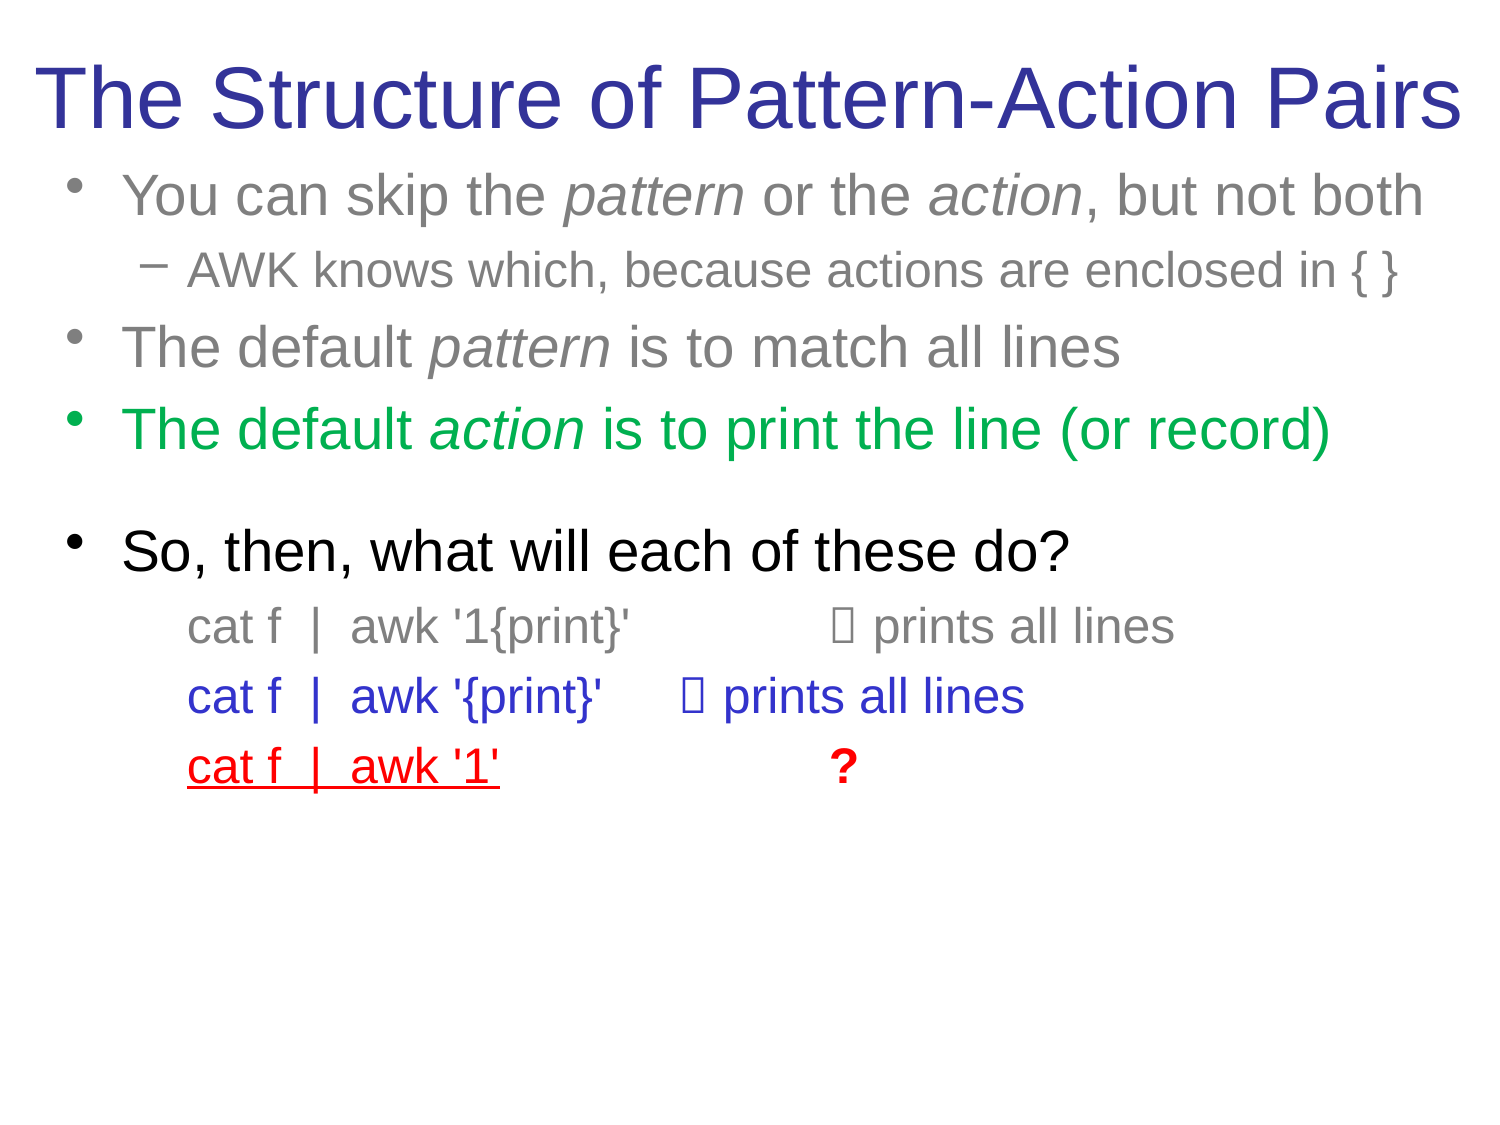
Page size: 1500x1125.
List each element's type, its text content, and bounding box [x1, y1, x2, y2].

list You can skip the pattern or the action, but not both AWK knows which, because actions are enclosed in { } The default pattern is to match all lines The default action is to print the line (or record) So, then, what will each of these do? cat f | awk '1{print}'  prints all lines cat f | awk '{print}'  prints all lines cat f | awk '1' ? prints all lines cat f | awk '1;1;1'  print each line three times cat f | awk 'print'  syntax error cat f | awk '{x++}x%2'  prints odd lines cat f | awk ‘++x%2'  prints odd lines [49, 149, 1451, 1125]
title The Structure of Pattern-Action Pairs [0, 0, 1500, 188]
